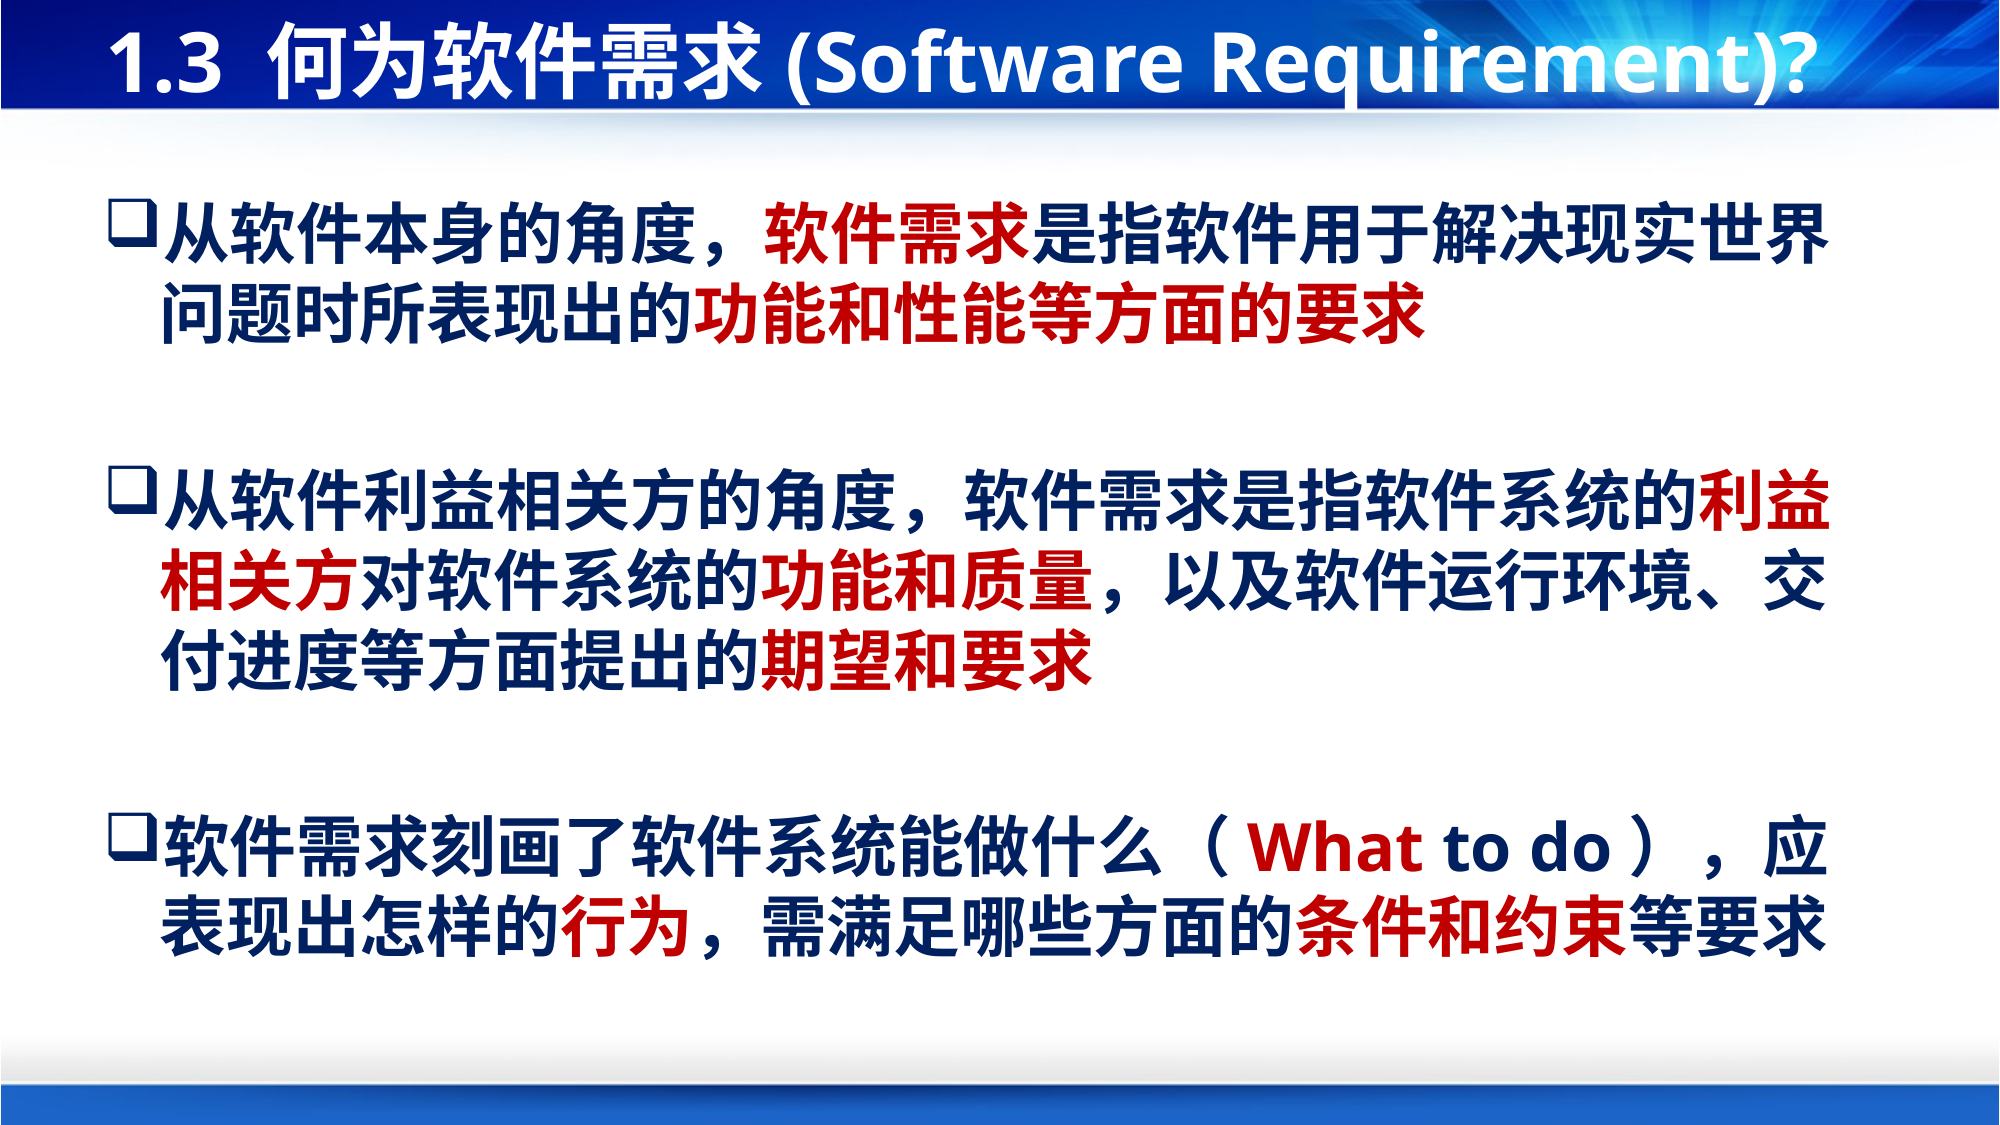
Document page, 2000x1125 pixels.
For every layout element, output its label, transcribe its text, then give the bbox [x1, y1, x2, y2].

list 从软件本身的角度，软件需求是指软件用于解决现实世界问题时所表现出的功能和性能等方面的要求 从软件利益相关方的角度，软件需求是指软件系统的利益相关方对软件系统的功能和质量，以及软件运行环境、交付进度等方面提出的期望和要求 软件需求刻画了软件系统能做什么（What to do），应表现出怎样的行为，需满足哪些方面的条件和约束等要求 [88, 184, 1880, 1012]
title 1.3 何为软件需求(Software Requirement)? [90, 1, 1880, 118]
picture [1, 0, 1999, 1125]
